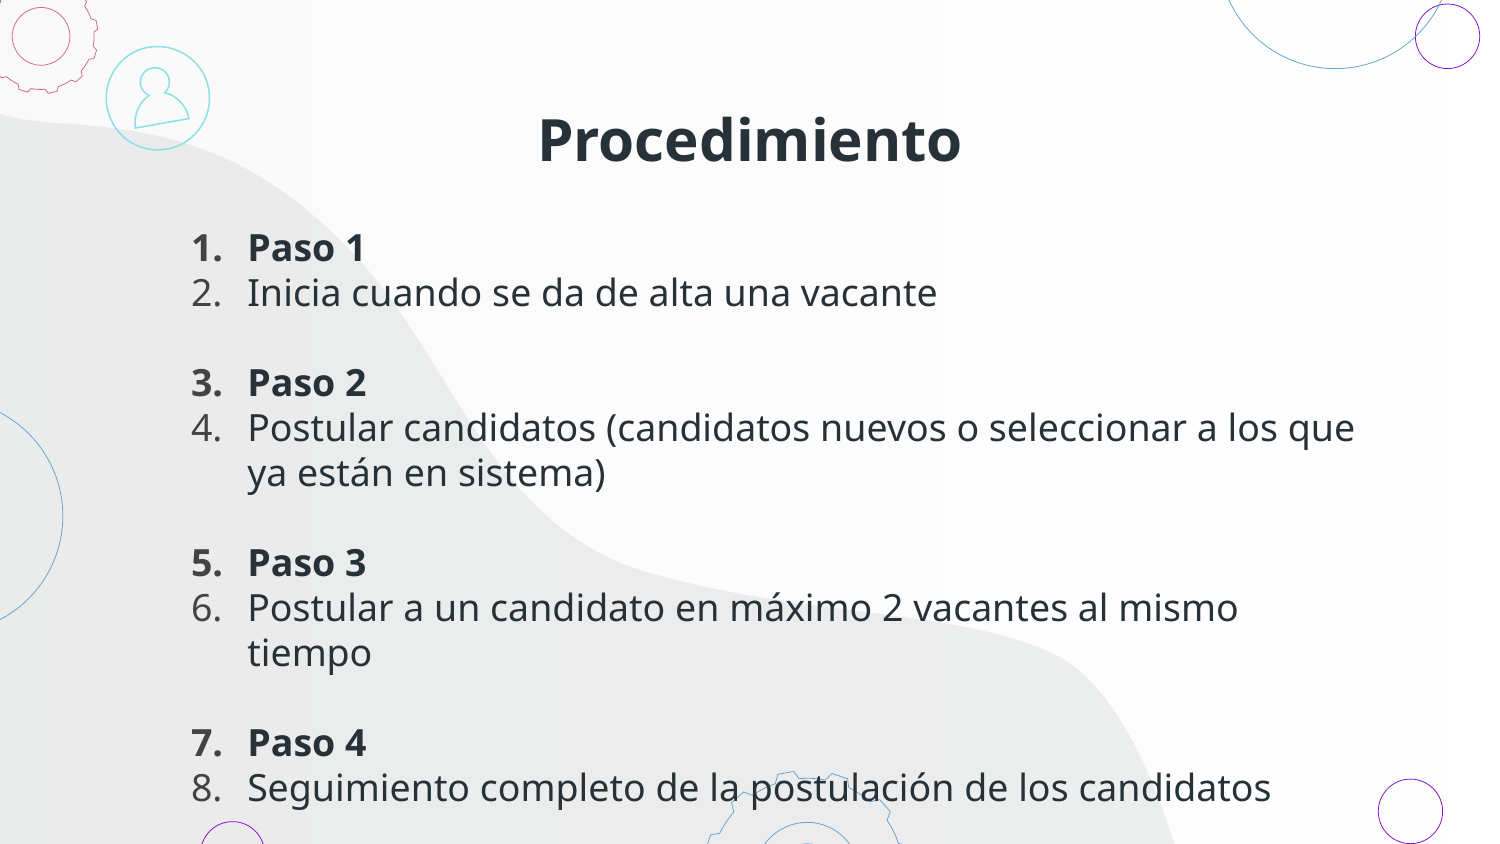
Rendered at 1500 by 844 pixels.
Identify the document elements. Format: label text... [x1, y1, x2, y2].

title Procedimiento [116, 107, 1383, 168]
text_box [100, 41, 215, 156]
subtitle Paso 1 Inicia cuando se da de alta una vacante Paso 2 Postular candidatos (candidatos nuevos o seleccionar a los que ya están en sistema) Paso 3 Postular a un candidato en máximo 2 vacantes al mismo tiempo Paso 4 Seguimiento completo de la postulación de los candidatos [157, 208, 1390, 777]
